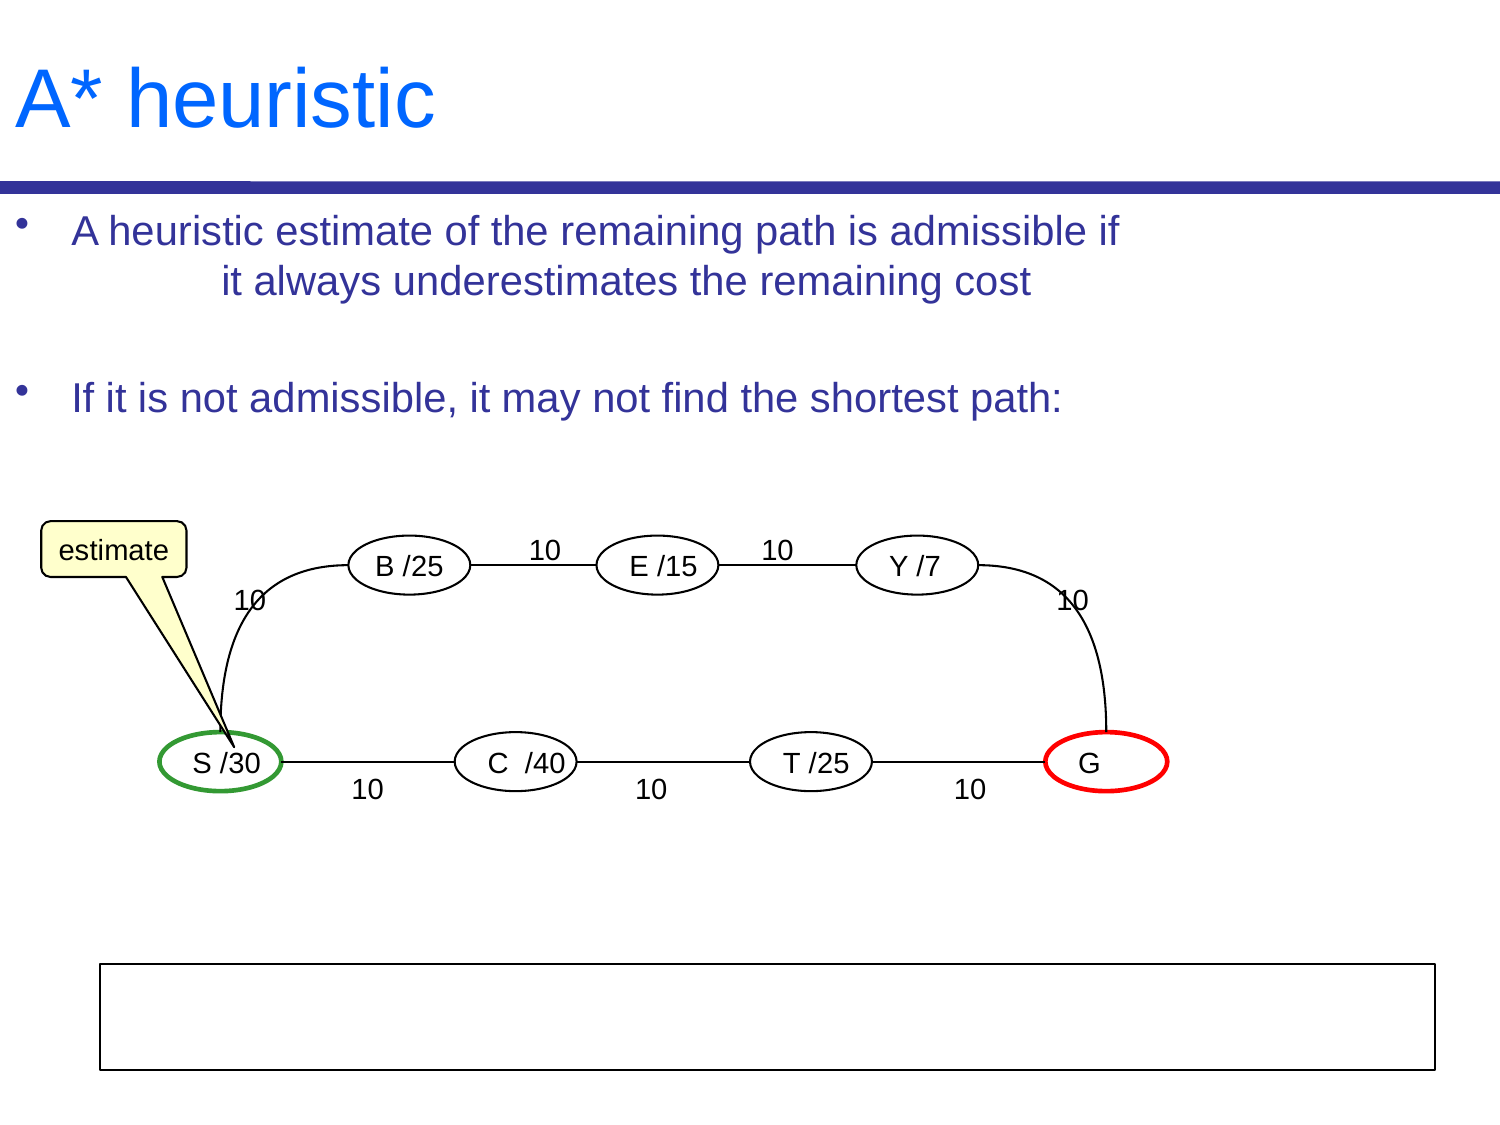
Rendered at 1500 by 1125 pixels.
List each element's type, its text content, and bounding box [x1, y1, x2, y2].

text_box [977, 564, 1107, 733]
text_box B /25 [348, 535, 471, 595]
list A heuristic estimate of the remaining path is admissible if it always underestimates the remaining cost If it is not admissible, it may not find the shortest path: [0, 196, 1500, 1125]
text_box C /40 [454, 732, 577, 792]
text_box T /25 [750, 732, 872, 792]
text_box 10 [939, 772, 1002, 813]
text_box 10 [514, 523, 577, 563]
text_box Y /7 [856, 535, 978, 595]
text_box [220, 564, 349, 733]
text_box 10 [336, 772, 399, 813]
text_box 10 [746, 523, 809, 563]
text_box [100, 964, 1436, 1071]
text_box estimate [41, 521, 215, 717]
text_box G [1045, 732, 1168, 792]
text_box E /15 [596, 535, 719, 595]
text_box S /30 [159, 732, 282, 792]
title A* heuristic [0, 0, 1500, 188]
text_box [470, 564, 597, 568]
text_box 10 [620, 772, 683, 813]
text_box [718, 564, 857, 568]
